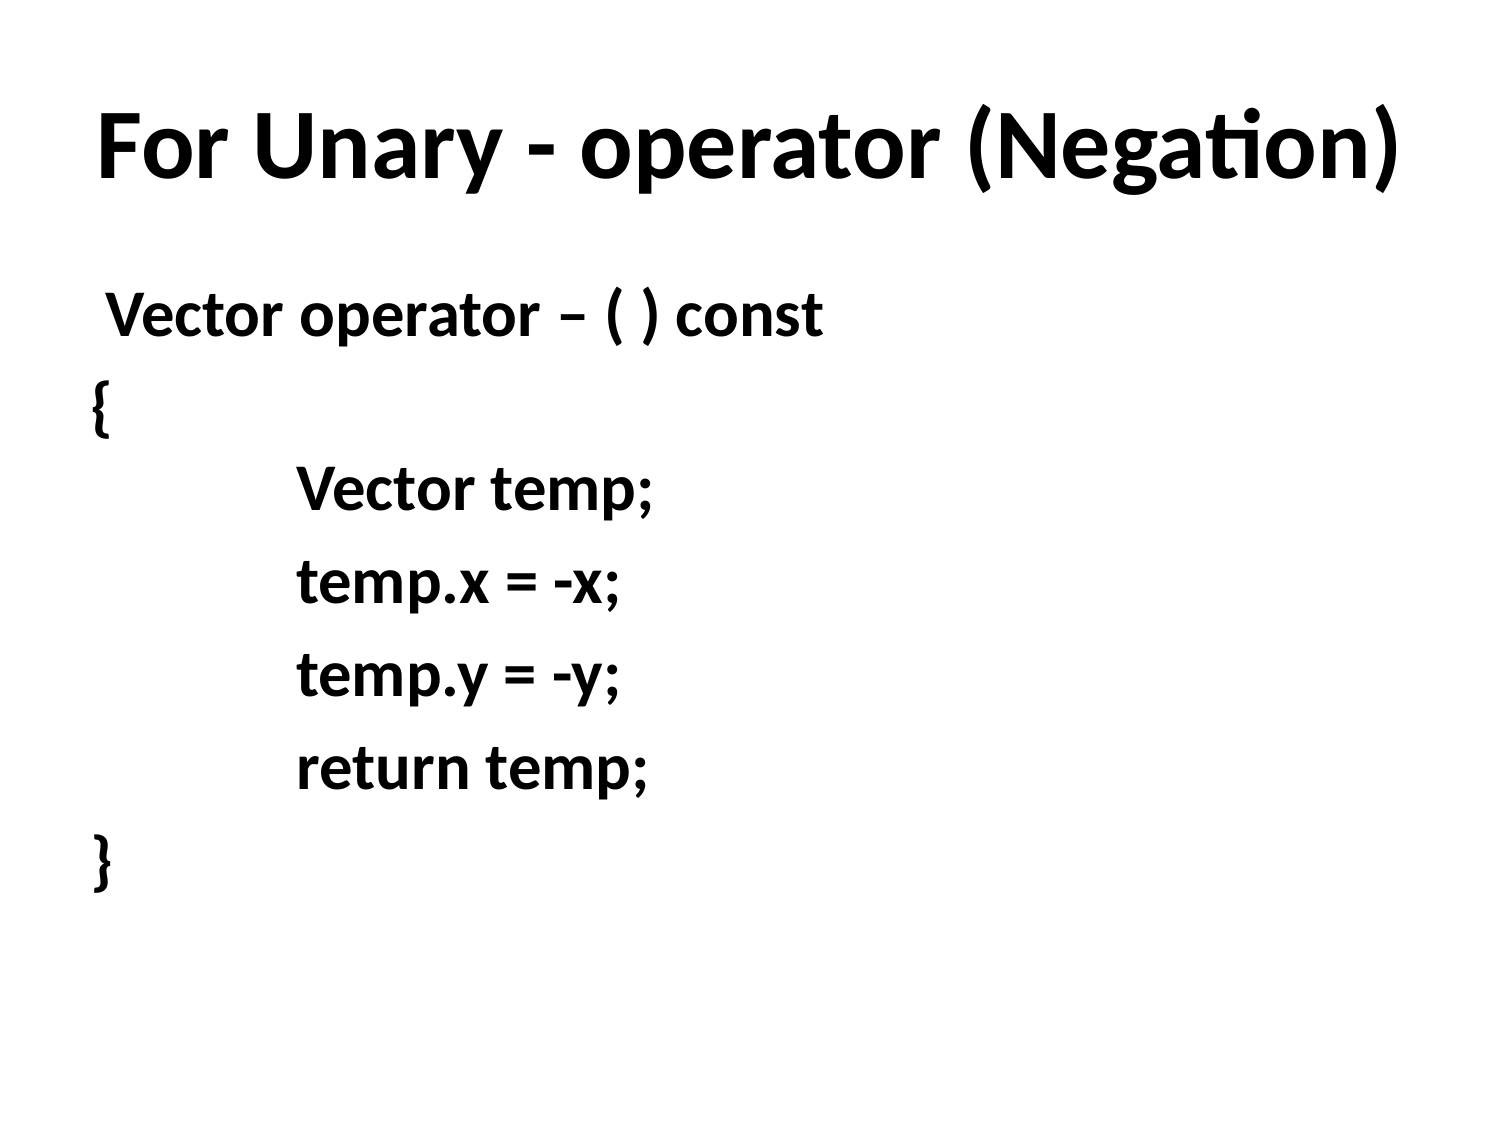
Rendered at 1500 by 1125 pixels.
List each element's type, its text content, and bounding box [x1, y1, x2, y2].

title For Unary - operator (Negation) [75, 45, 1425, 233]
list Vector operator – ( ) const { Vector temp; temp.x = -x; temp.y = -y; return temp; } [75, 262, 1425, 1005]
